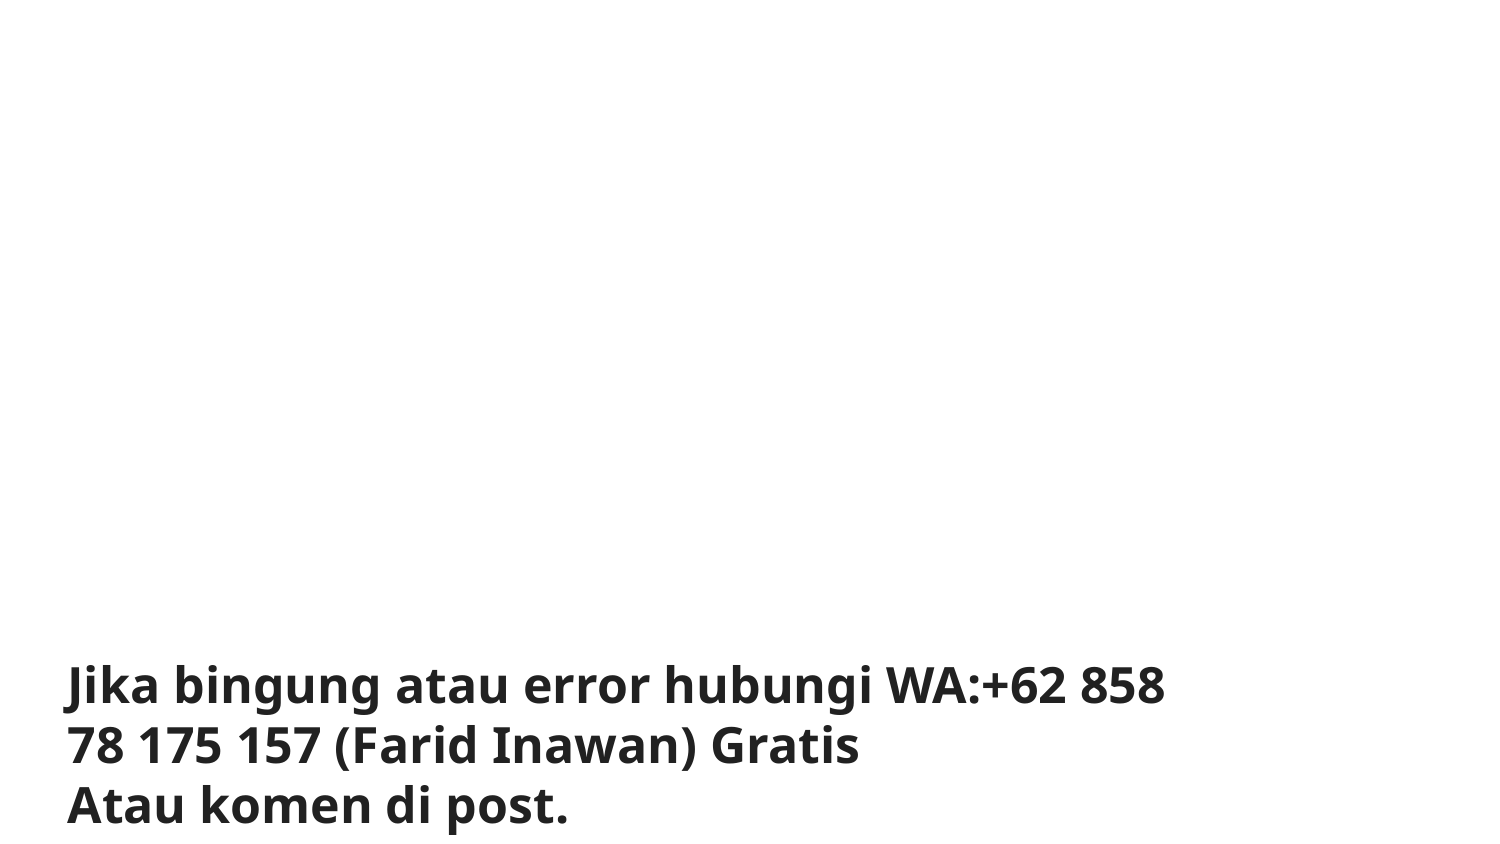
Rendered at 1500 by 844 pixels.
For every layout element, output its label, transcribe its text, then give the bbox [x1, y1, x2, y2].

list Jika bingung atau error hubungi WA:+62 858 78 175 157 (Farid Inawan) Gratis Atau komen di post. [52, 694, 1215, 793]
